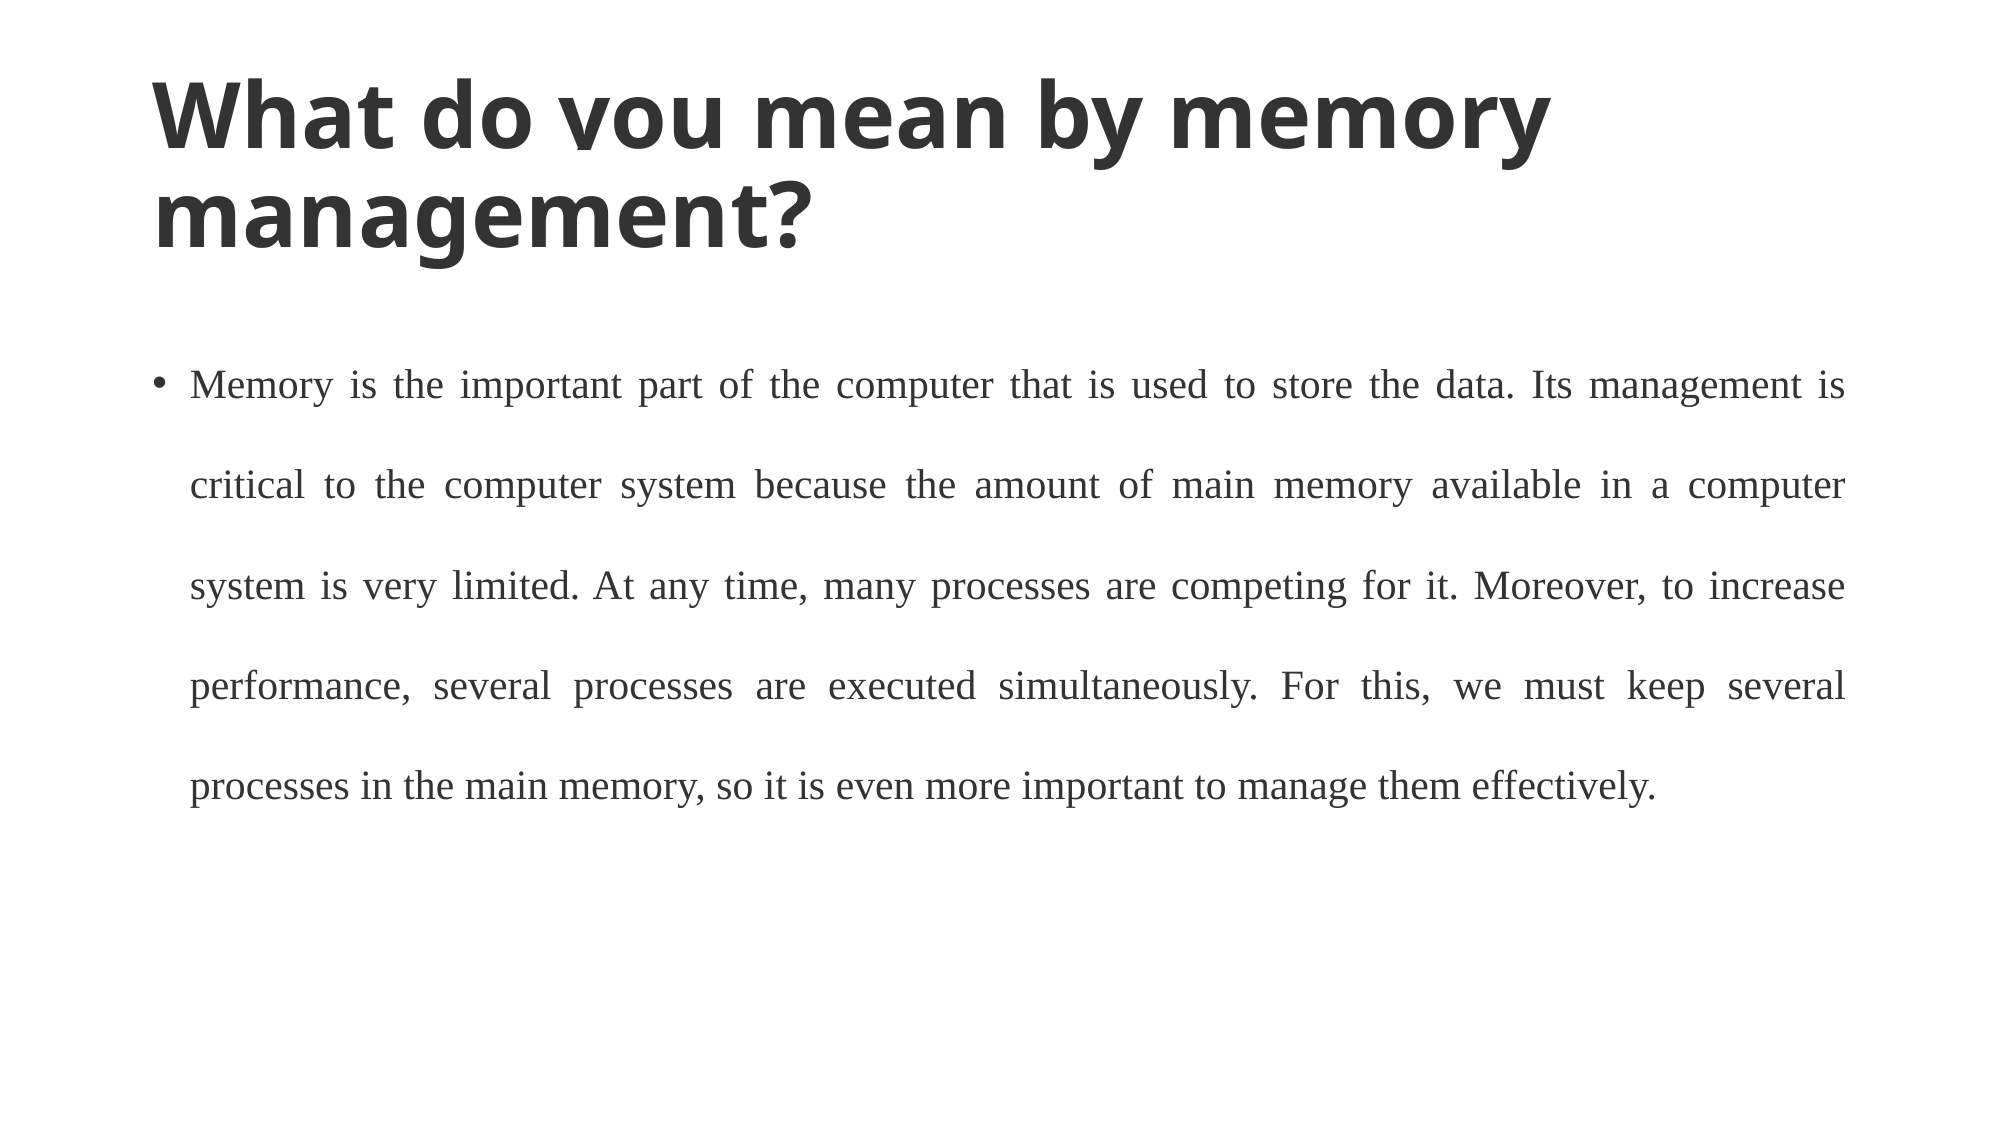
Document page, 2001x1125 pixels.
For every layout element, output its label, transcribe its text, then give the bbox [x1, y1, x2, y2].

title What do you mean by memory management? [137, 59, 1863, 278]
list Memory is the important part of the computer that is used to store the data. Its management is critical to the computer system because the amount of main memory available in a computer system is very limited. At any time, many processes are competing for it. Moreover, to increase performance, several processes are executed simultaneously. For this, we must keep several processes in the main memory, so it is even more important to manage them effectively. [137, 299, 1863, 1014]
